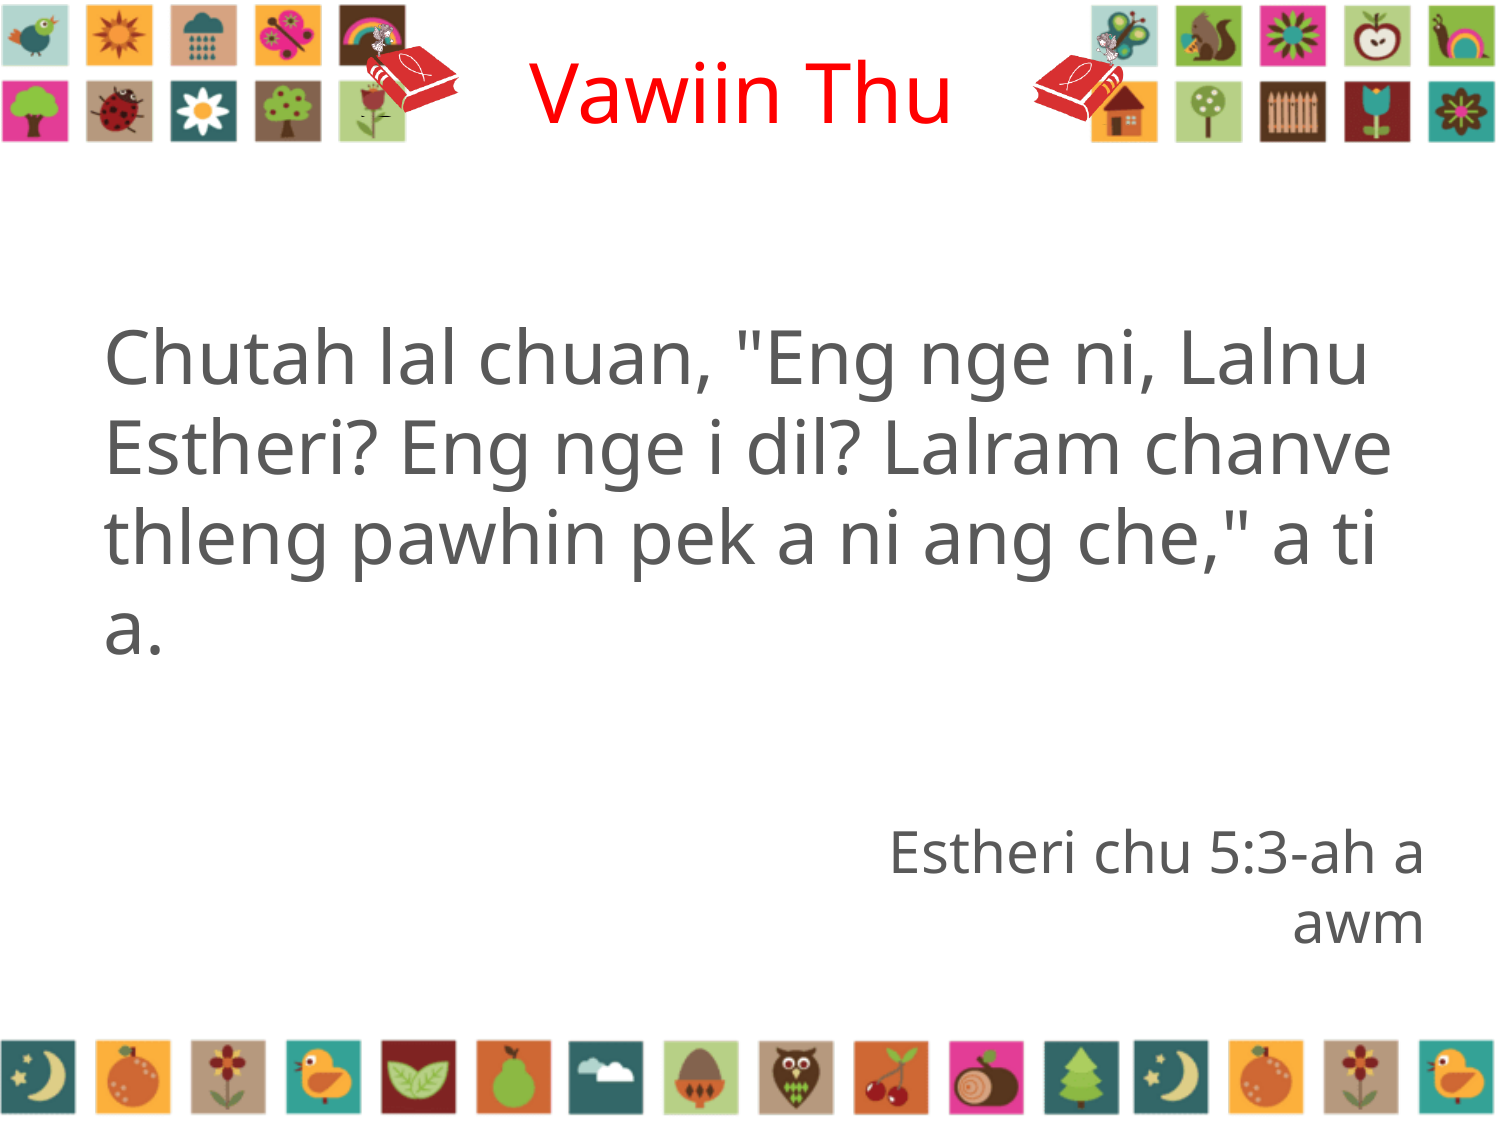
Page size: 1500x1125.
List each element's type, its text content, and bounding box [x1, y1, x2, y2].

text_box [0, 1028, 1500, 1118]
text_box Estheri chu 5:3-ah a awm [808, 807, 1441, 963]
text_box Vawiin Thu [424, 32, 1075, 148]
picture [1001, 3, 1500, 150]
text_box Chutah lal chuan, "Eng nge ni, Lalnu Estheri? Eng nge i dil? Lalram chanve thleng pawhin pek a ni ang che," a ti a. [88, 302, 1436, 678]
picture [0, 3, 491, 150]
